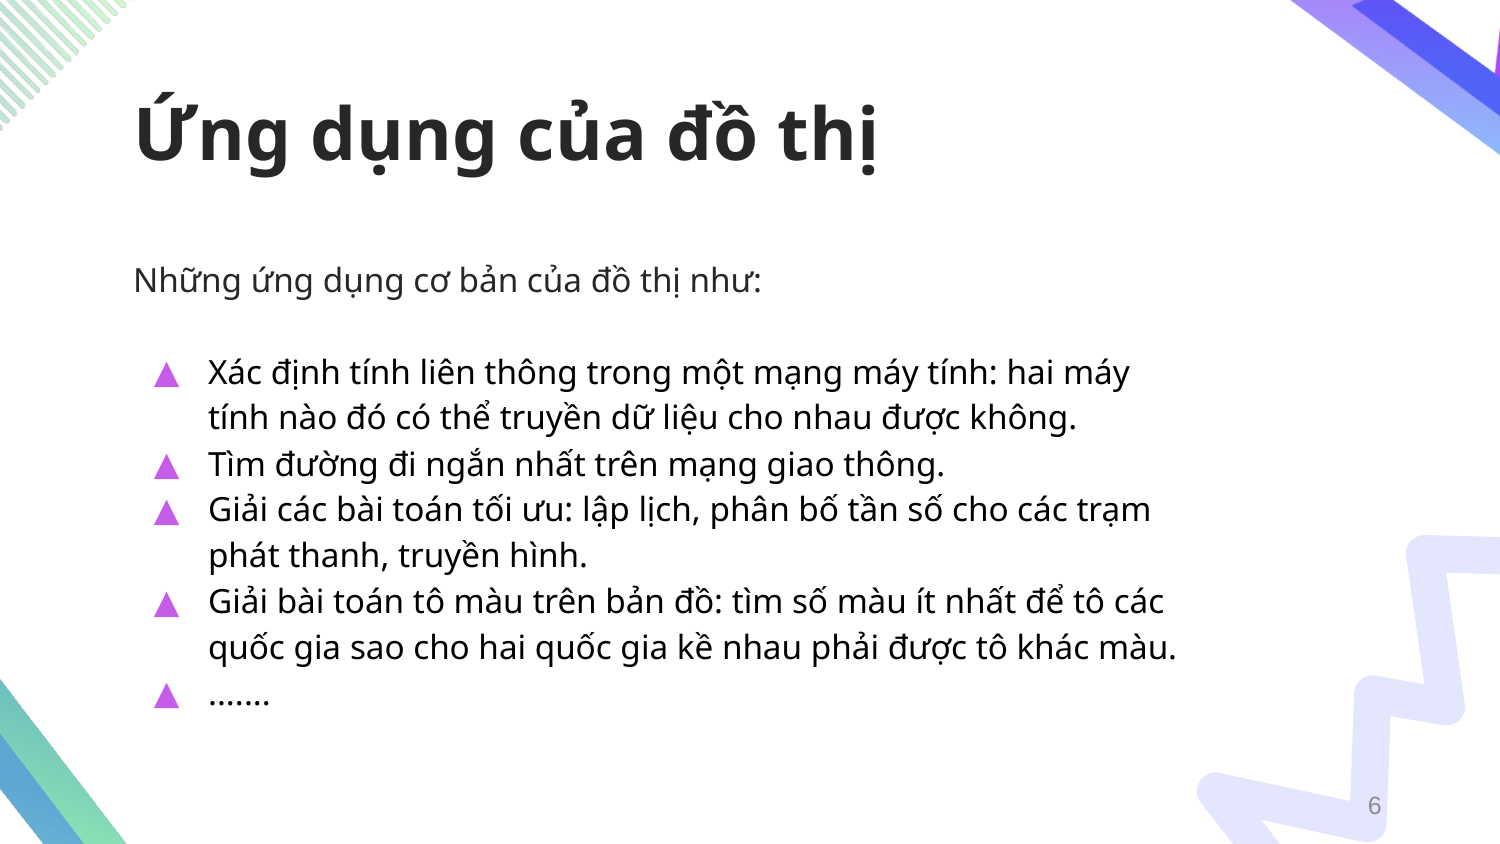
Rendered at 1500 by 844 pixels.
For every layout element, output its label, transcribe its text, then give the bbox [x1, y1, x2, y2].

picture [1291, 0, 1500, 164]
subtitle Những ứng dụng cơ bản của đồ thị như: Xác định tính liên thông trong một mạng máy tính: hai máy tính nào đó có thể truyền dữ liệu cho nhau được không. Tìm đường đi ngắn nhất trên mạng giao thông. Giải các bài toán tối ưu: lập lịch, phân bố tần số cho các trạm phát thanh, truyền hình. Giải bài toán tô màu trên bản đồ: tìm số màu ít nhất để tô các quốc gia sao cho hai quốc gia kề nhau phải được tô khác màu. ....... [118, 238, 1214, 726]
picture [0, 675, 255, 844]
title Ứng dụng của đồ thị [118, 72, 1383, 239]
slide_number 6 [1059, 782, 1397, 828]
